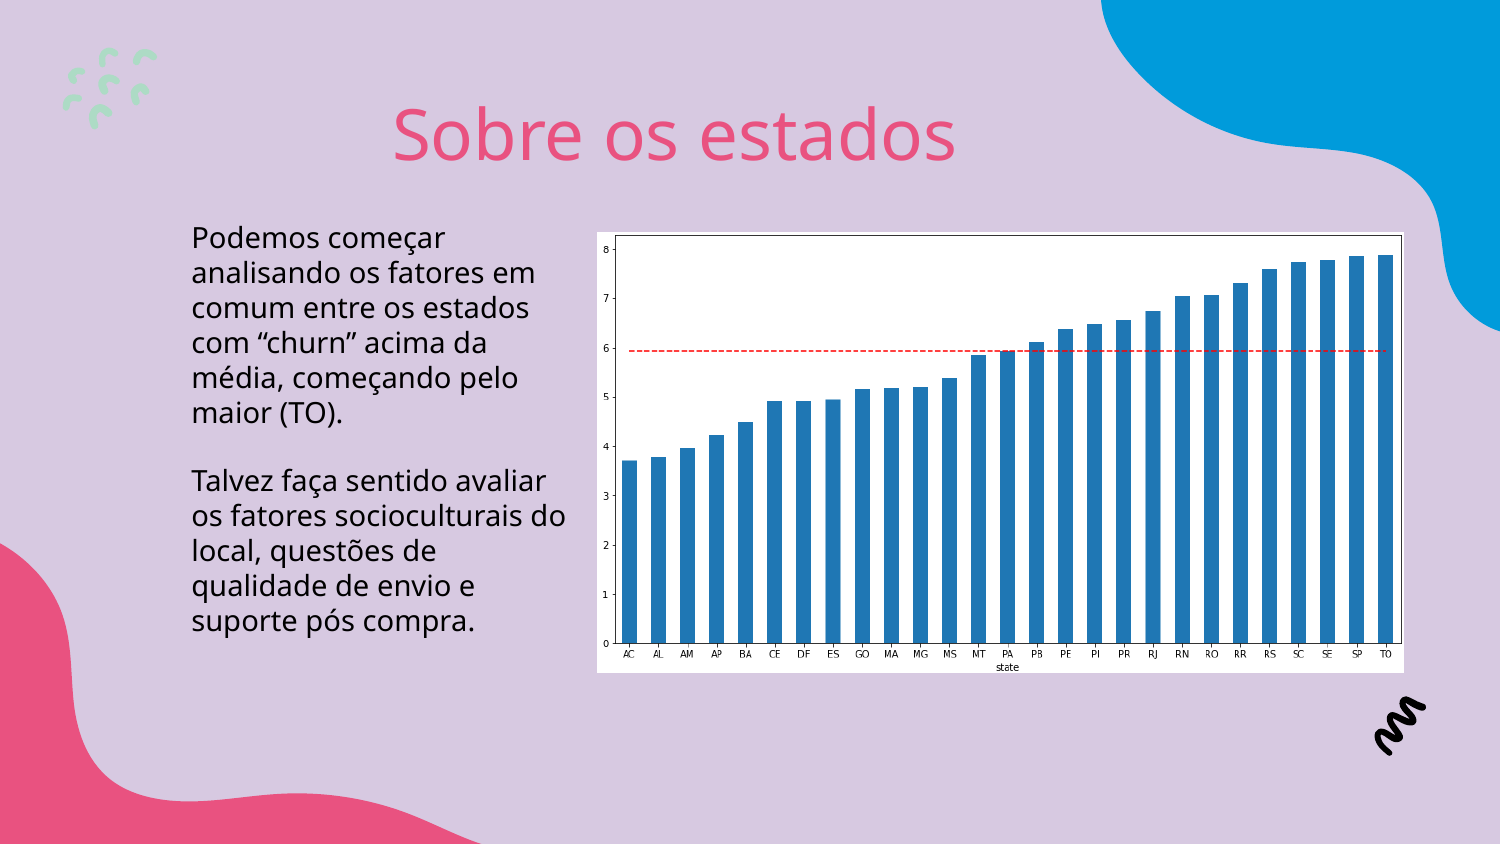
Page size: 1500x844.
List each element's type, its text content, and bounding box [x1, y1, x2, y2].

subtitle Podemos começar analisando os fatores em comum entre os estados com “churn” acima da média, começando pelo maior (TO). Talvez faça sentido avaliar os fatores socioculturais do local, questões de qualidade de envio e suporte pós compra. [176, 204, 585, 748]
title Sobre os estados [45, 74, 1305, 205]
picture [597, 231, 1405, 673]
